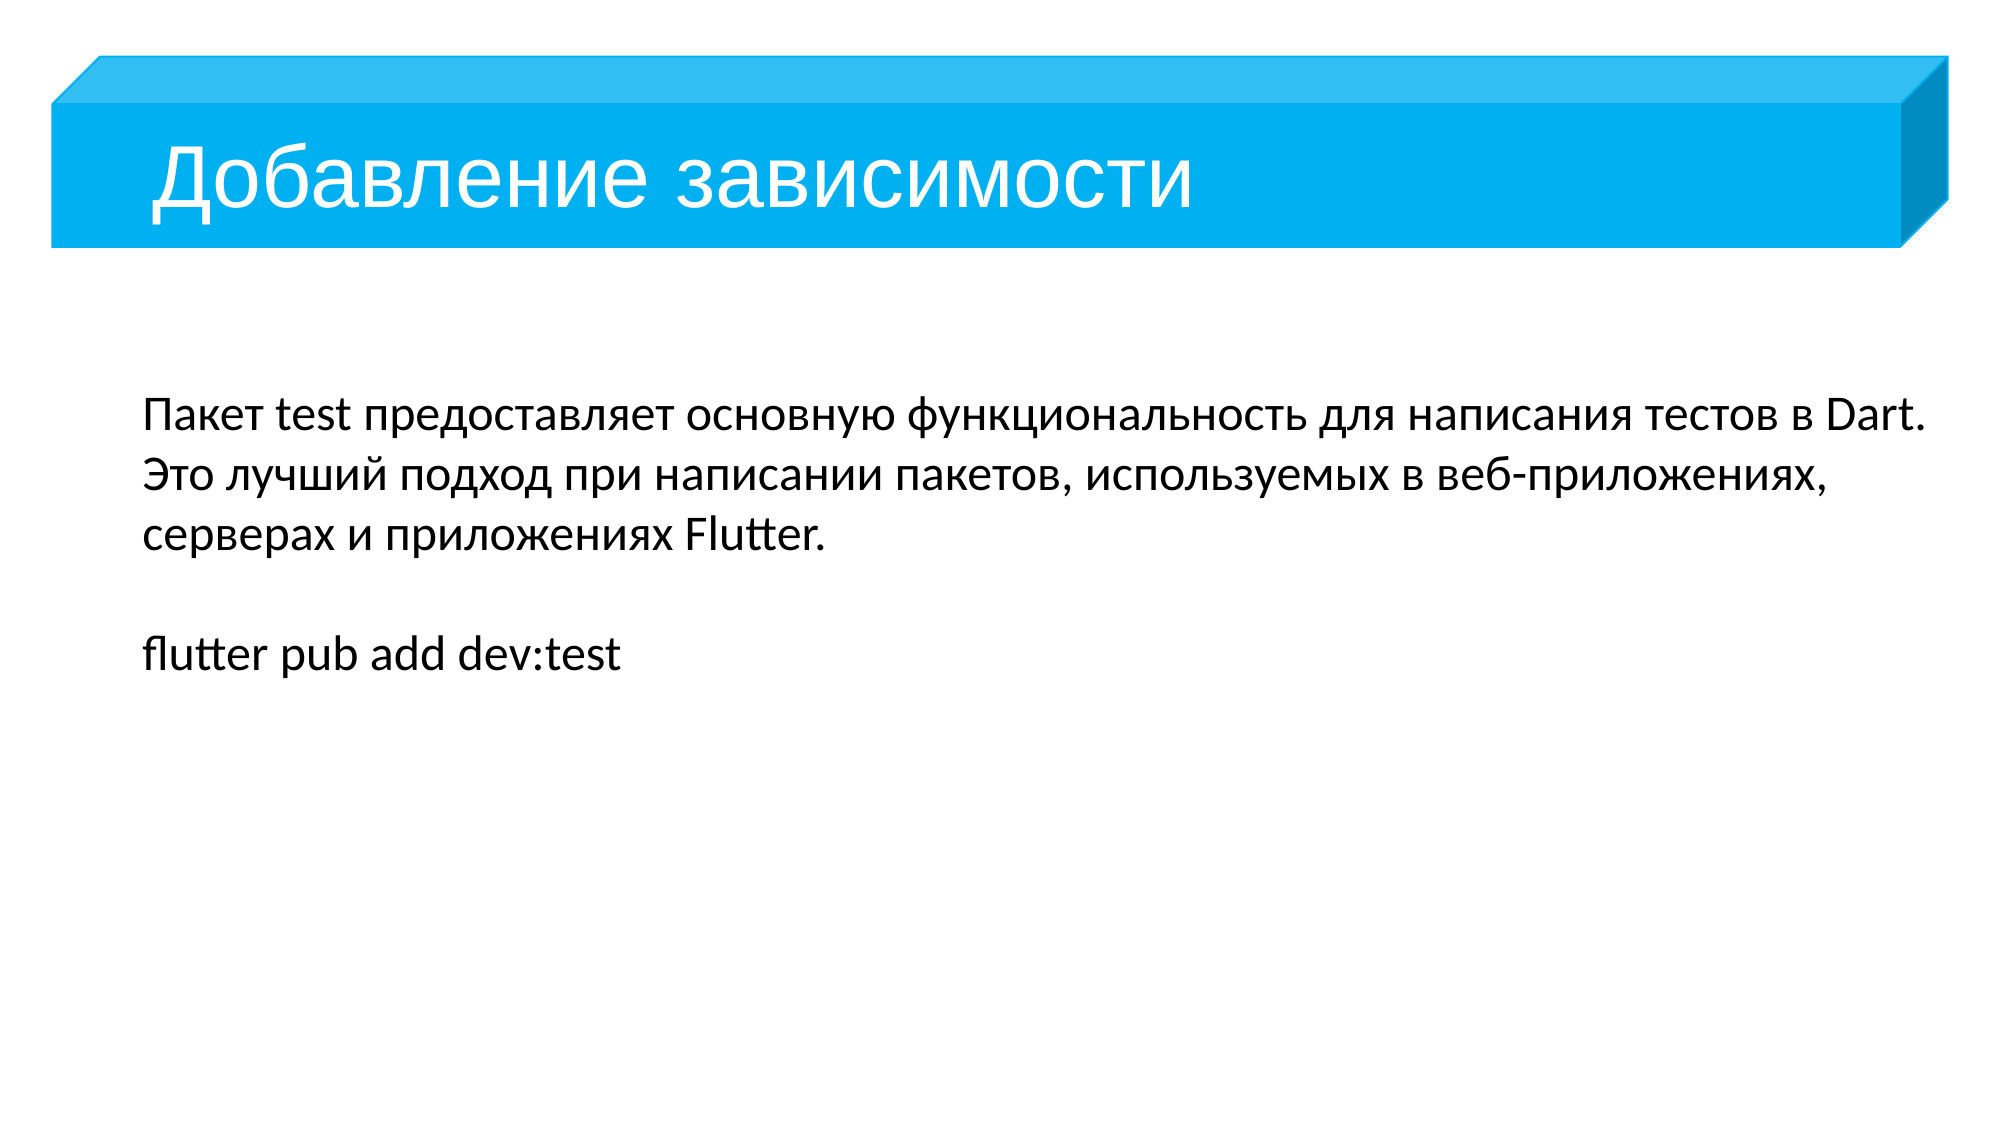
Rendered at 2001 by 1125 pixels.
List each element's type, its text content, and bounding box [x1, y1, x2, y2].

text_box [51, 55, 1949, 248]
title Добавление зависимости [137, 123, 1863, 235]
text_box Пакет test предоставляет основную функциональность для написания тестов в Dart. Это лучший подход при написании пакетов, используемых в веб-приложениях, серверах и приложениях Flutter. flutter pub add dev:test [52, 373, 1948, 688]
